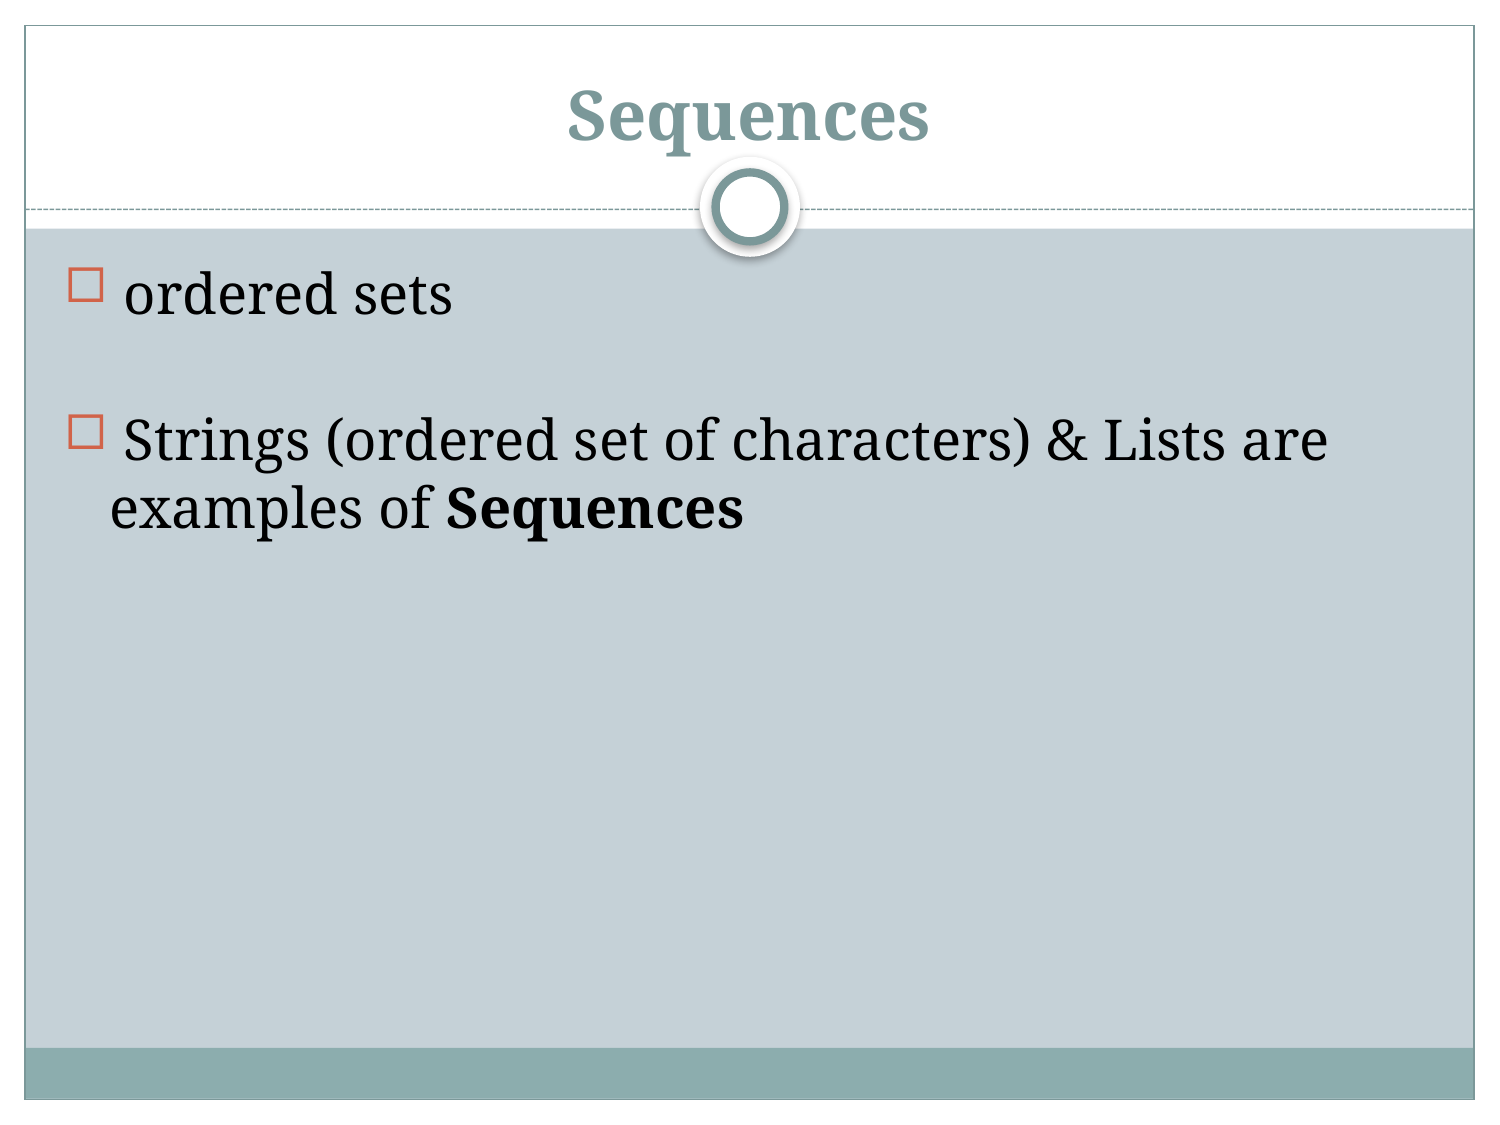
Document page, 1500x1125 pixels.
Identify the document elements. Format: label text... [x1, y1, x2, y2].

list ordered sets Strings (ordered set of characters) & Lists are examples of Sequences [49, 250, 1445, 813]
title Sequences [49, 37, 1450, 162]
